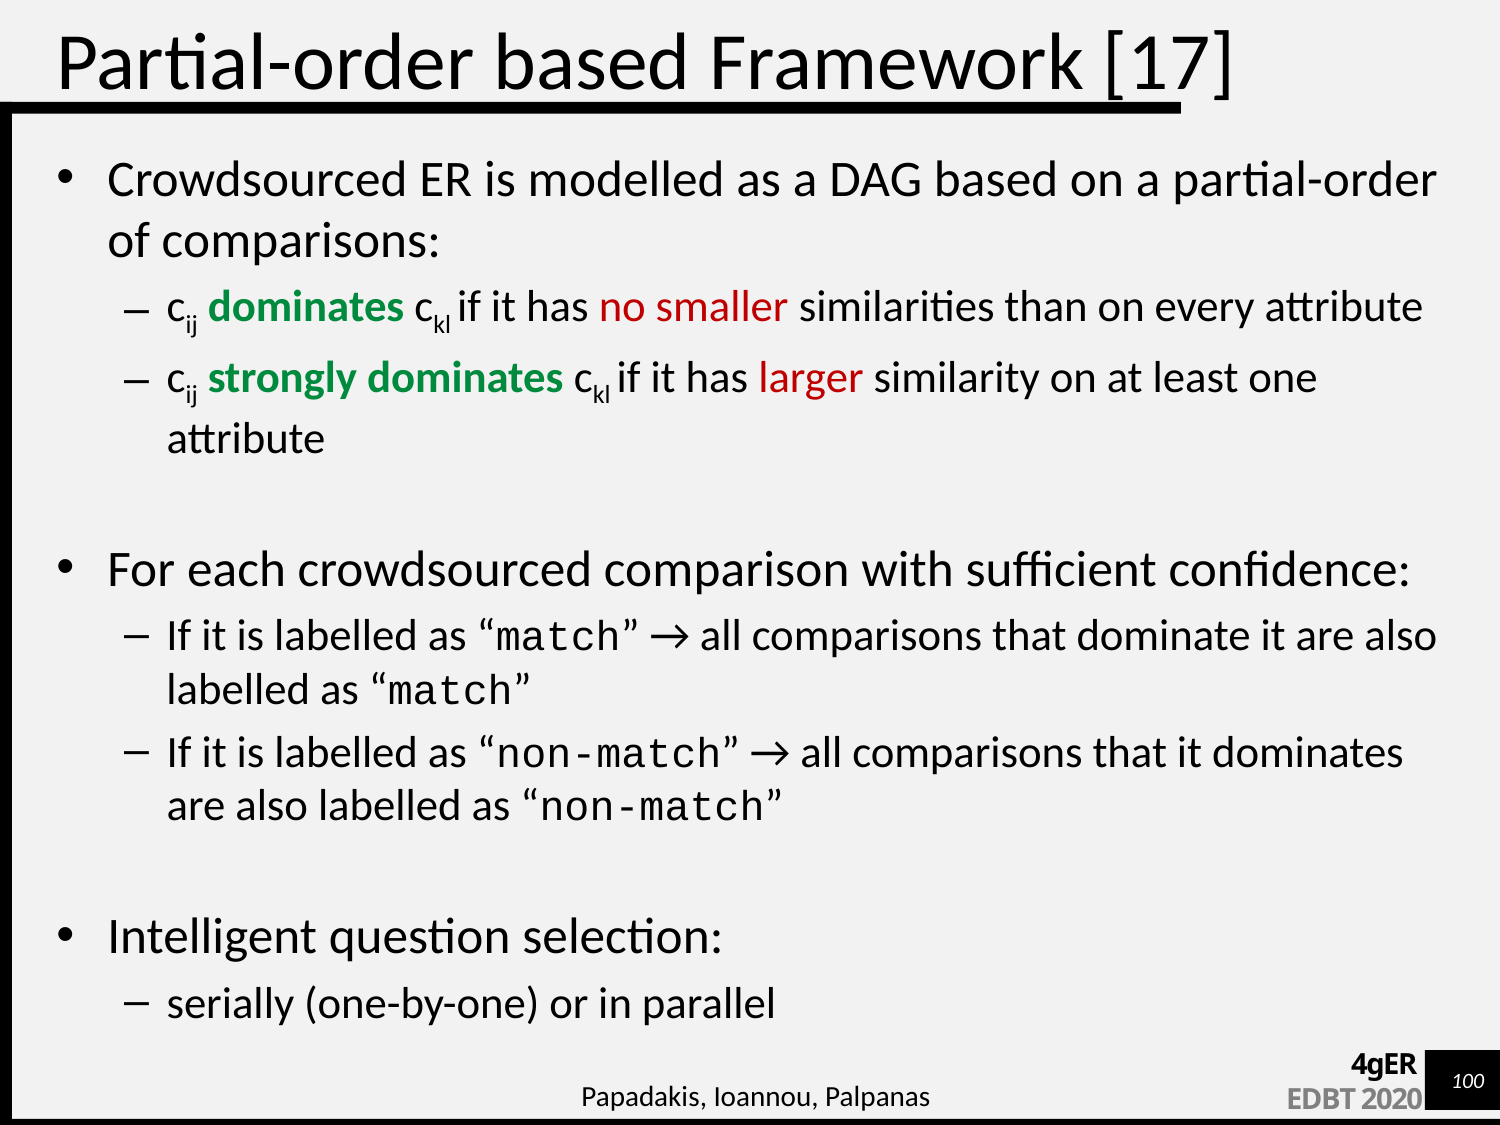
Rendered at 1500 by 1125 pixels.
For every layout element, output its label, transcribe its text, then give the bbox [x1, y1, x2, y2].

title Partial-order based Framework [17] [41, 0, 1427, 114]
footer Papadakis, Ioannou, Palpanas [490, 1069, 1022, 1125]
list Crowdsourced ER is modelled as a DAG based on a partial-order of comparisons: cij dominates ckl if it has no smaller similarities than on every attribute cij strongly dominates ckl if it has larger similarity on at least one attribute For each crowdsourced comparison with sufficient confidence: If it is labelled as “match” → all comparisons that dominate it are also labelled as “match” If it is labelled as “non-match” → all comparisons that it dominates are also labelled as “non-match” Intelligent question selection: serially (one-by-one) or in parallel [41, 137, 1471, 1118]
